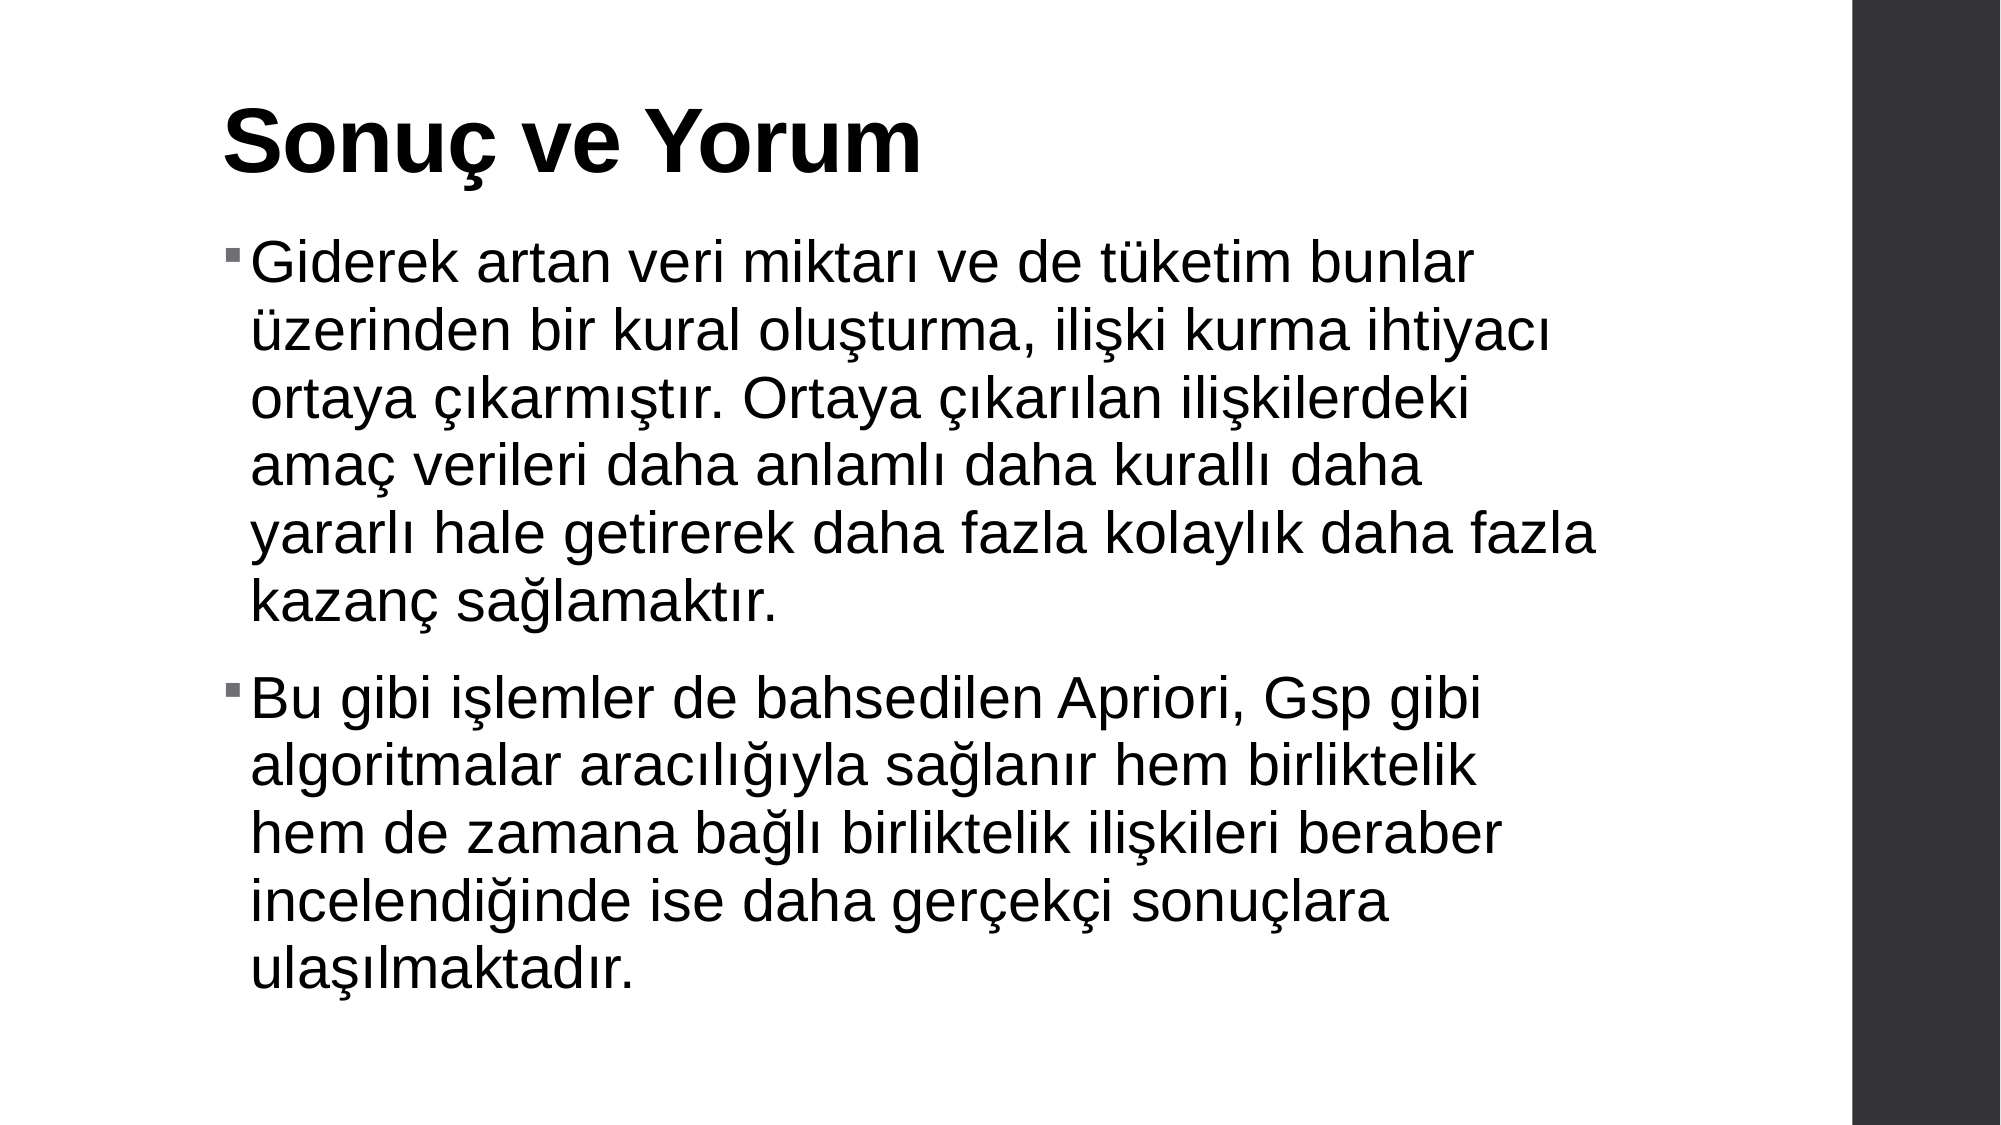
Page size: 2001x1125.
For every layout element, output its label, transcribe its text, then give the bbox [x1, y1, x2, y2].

title Sonuç ve Yorum [206, 60, 1797, 200]
list Giderek artan veri miktarı ve de tüketim bunlar üzerinden bir kural oluşturma, ilişki kurma ihtiyacı ortaya çıkarmıştır. Ortaya çıkarılan ilişkilerdeki amaç verileri daha anlamlı daha kurallı daha yararlı hale getirerek daha fazla kolaylık daha fazla kazanç sağlamaktır. Bu gibi işlemler de bahsedilen Apriori, Gsp gibi algoritmalar aracılığıyla sağlanır hem birliktelik hem de zamana bağlı birliktelik ilişkileri beraber incelendiğinde ise daha gerçekçi sonuçlara ulaşılmaktadır. [206, 221, 1617, 1014]
